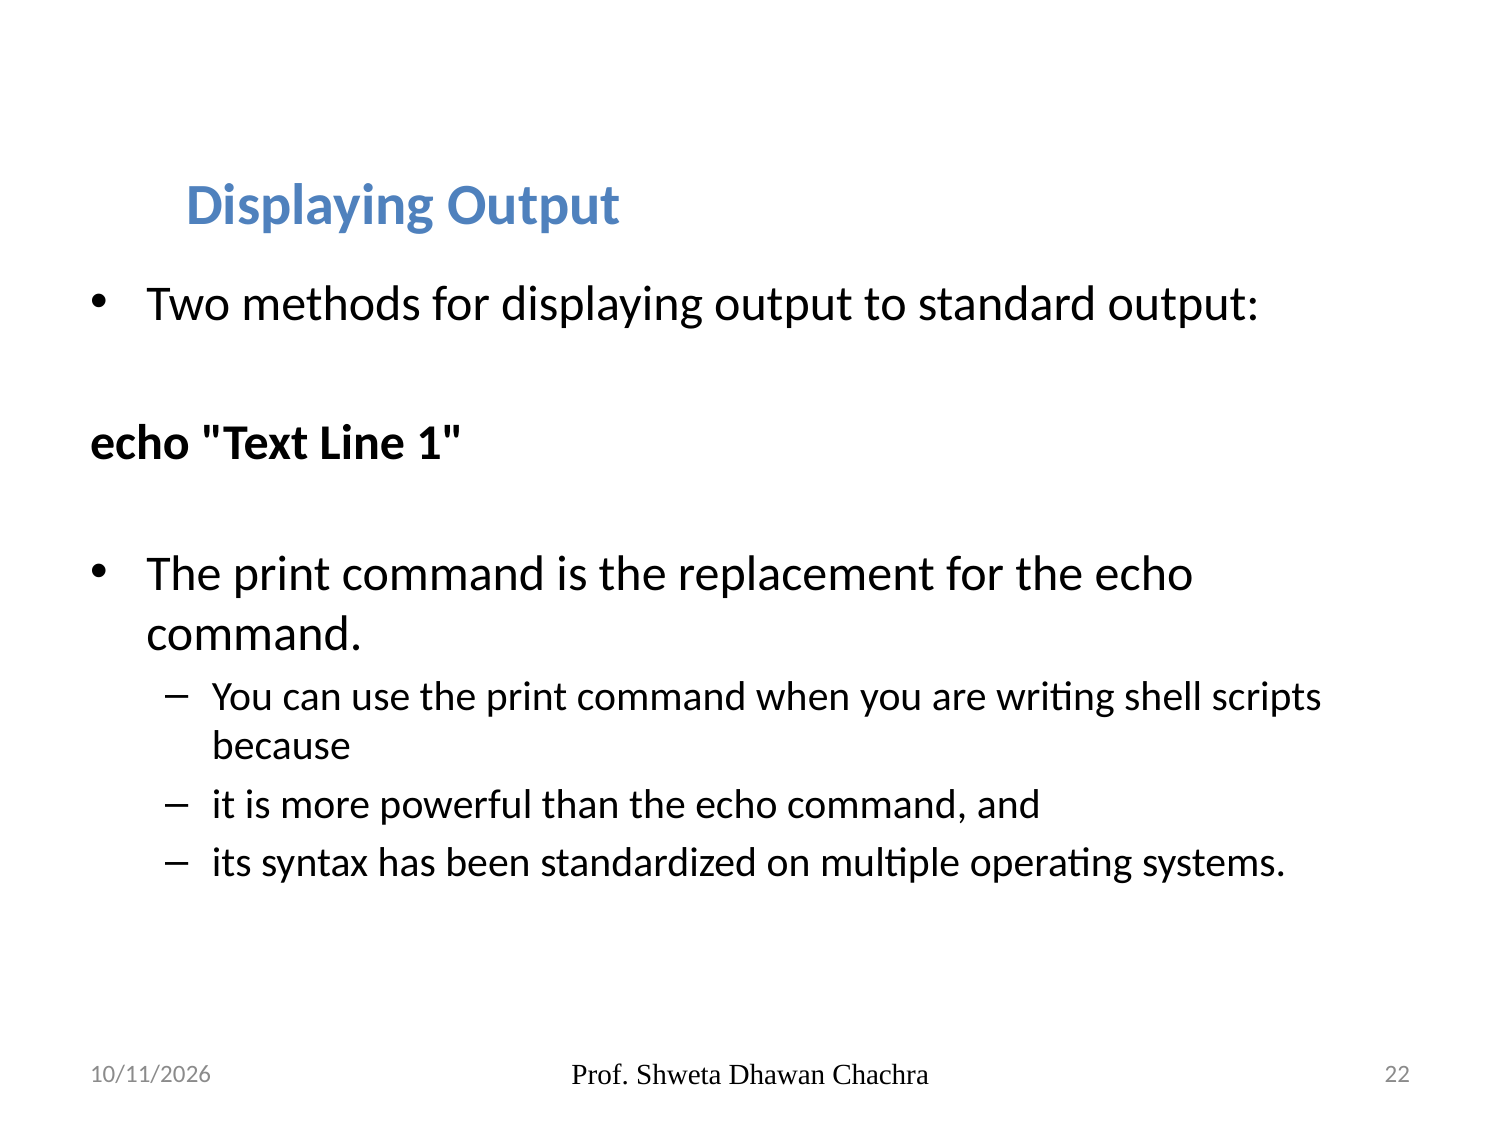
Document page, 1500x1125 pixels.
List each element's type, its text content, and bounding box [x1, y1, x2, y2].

slide_number 22 [1074, 1042, 1425, 1103]
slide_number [75, 1042, 425, 1103]
footer Prof. Shweta Dhawan Chachra [512, 1042, 988, 1103]
text_box Displaying Output [171, 168, 1324, 244]
list Two methods for displaying output to standard output: echo "Text Line 1" The print command is the replacement for the echo command. You can use the print command when you are writing shell scripts because it is more powerful than the echo command, and its syntax has been standardized on multiple operating systems. [75, 262, 1425, 1005]
